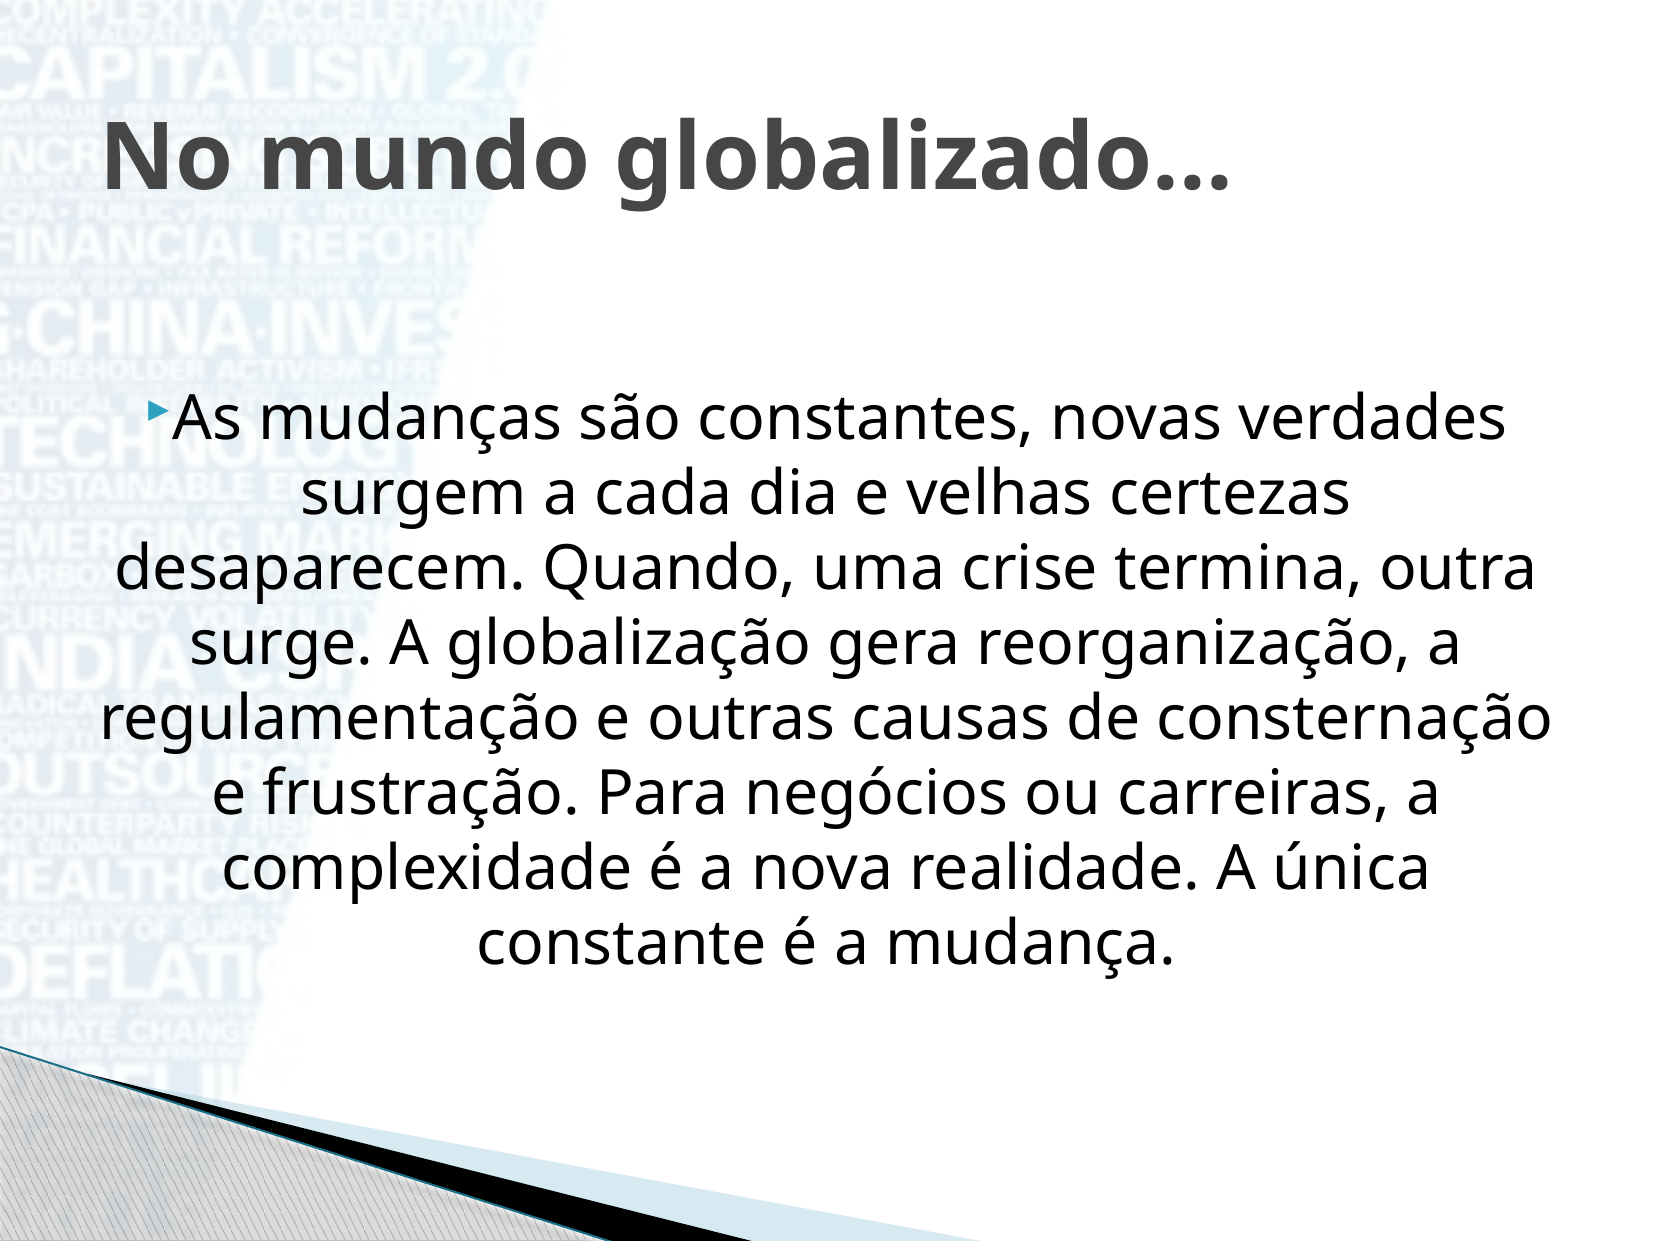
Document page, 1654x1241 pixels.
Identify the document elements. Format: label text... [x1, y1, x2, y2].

title No mundo globalizado... [82, 49, 1571, 257]
list As mudanças são constantes, novas verdades surgem a cada dia e velhas certezas desaparecem. Quando, uma crise termina, outra surge. A globalização gera reorganização, a regulamentação e outras causas de consternação e frustração. Para negócios ou carreiras, a complexidade é a nova realidade. A única constante é a mudança. [82, 267, 1571, 1087]
